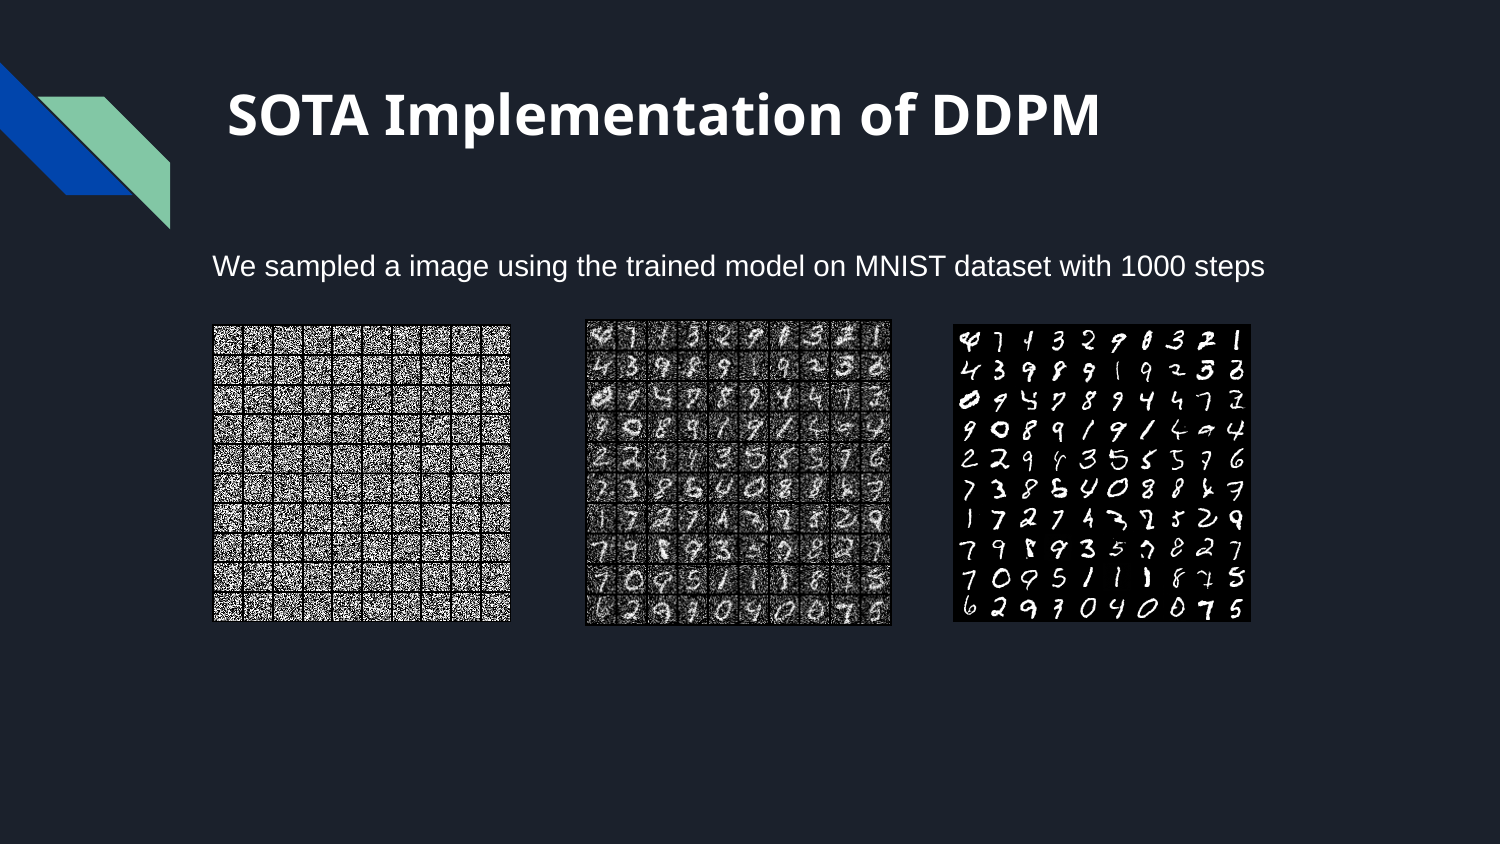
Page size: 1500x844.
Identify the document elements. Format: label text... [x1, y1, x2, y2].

picture [584, 319, 892, 627]
list We sampled a image using the trained model on MNIST dataset with 1000 steps [197, 234, 1353, 712]
picture [953, 323, 1251, 622]
picture [212, 323, 511, 622]
title SOTA Implementation of DDPM [212, 64, 1368, 215]
